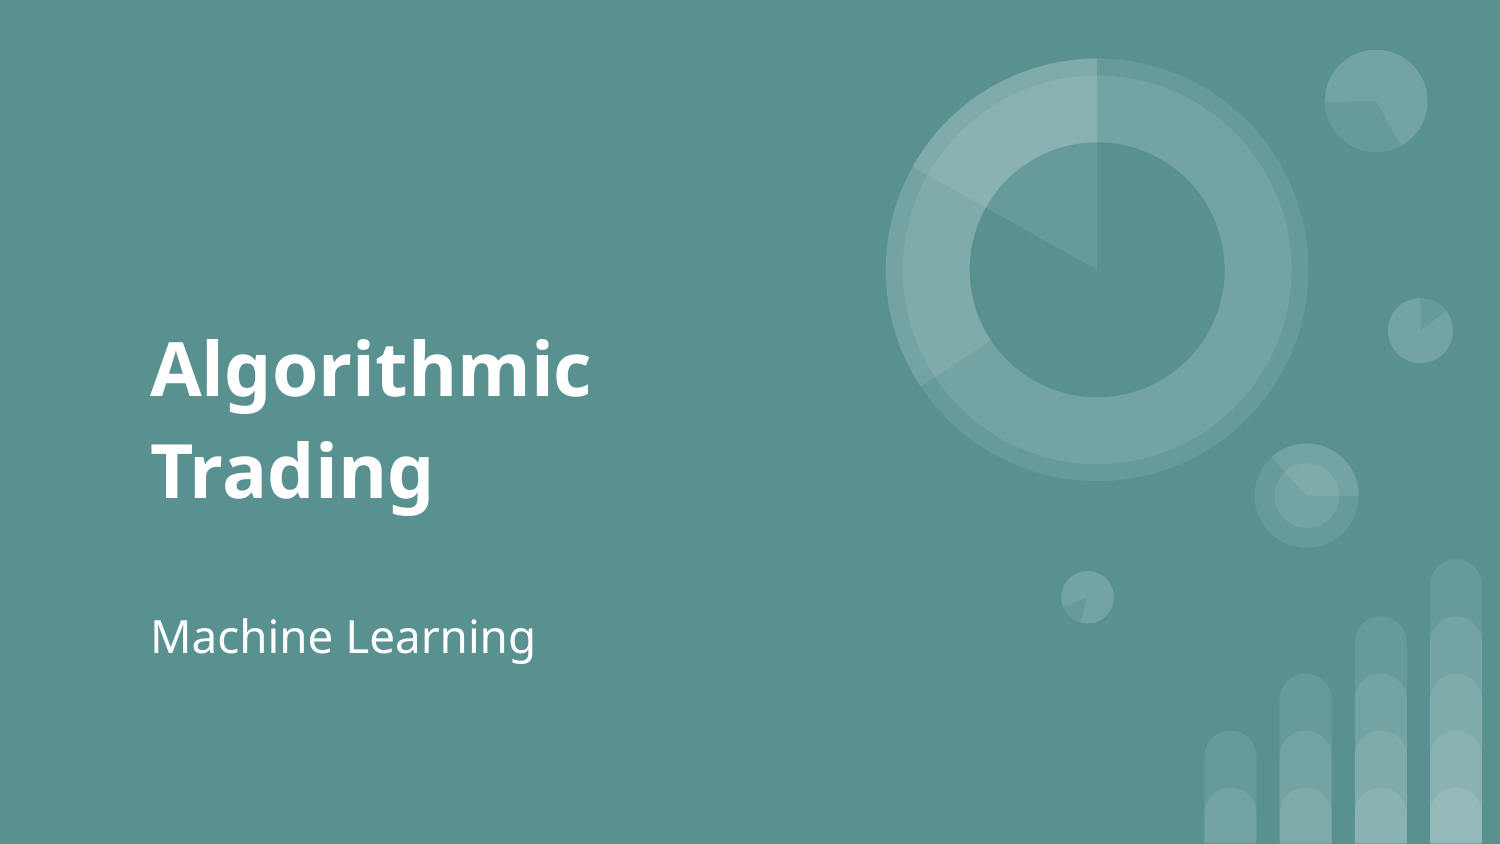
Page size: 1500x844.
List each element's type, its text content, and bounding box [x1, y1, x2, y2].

title Algorithmic Trading [135, 264, 834, 572]
subtitle Machine Learning [135, 589, 834, 704]
